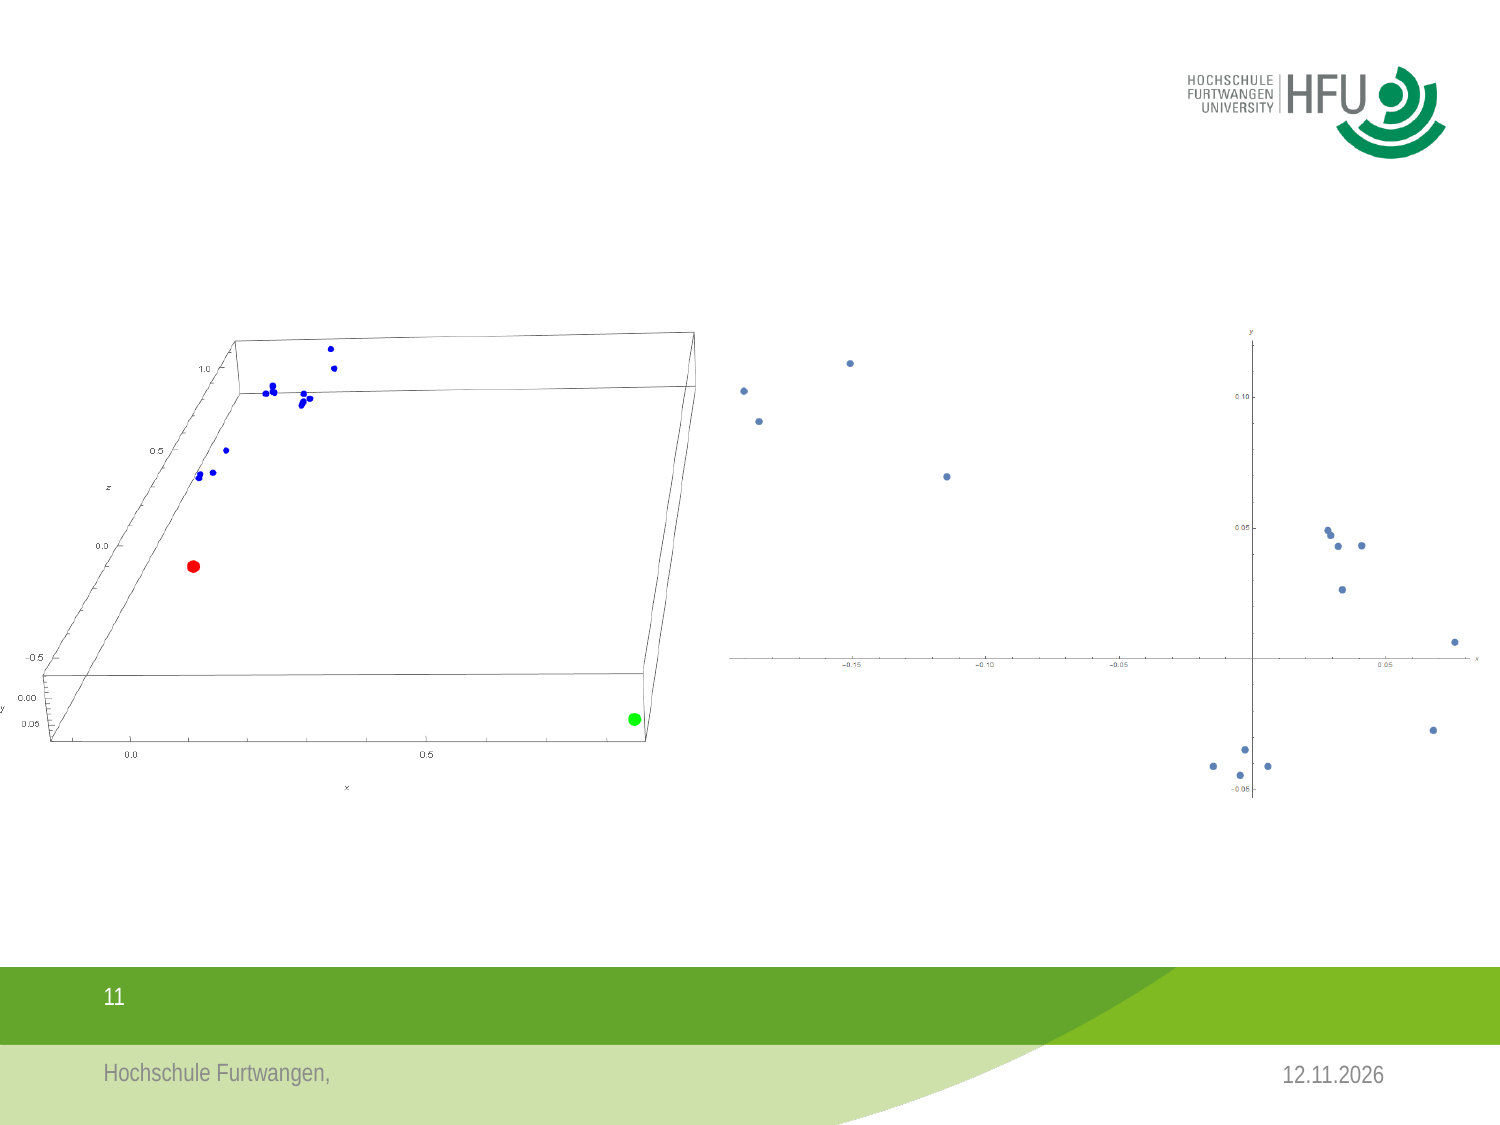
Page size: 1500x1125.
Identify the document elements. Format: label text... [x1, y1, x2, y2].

picture [1166, 53, 1454, 164]
picture [0, 967, 1500, 1125]
picture [728, 326, 1479, 799]
slide_number 11 [88, 967, 160, 1028]
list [0, 231, 696, 895]
footer Hochschule Furtwangen, [88, 1044, 420, 1105]
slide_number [1257, 1046, 1400, 1107]
